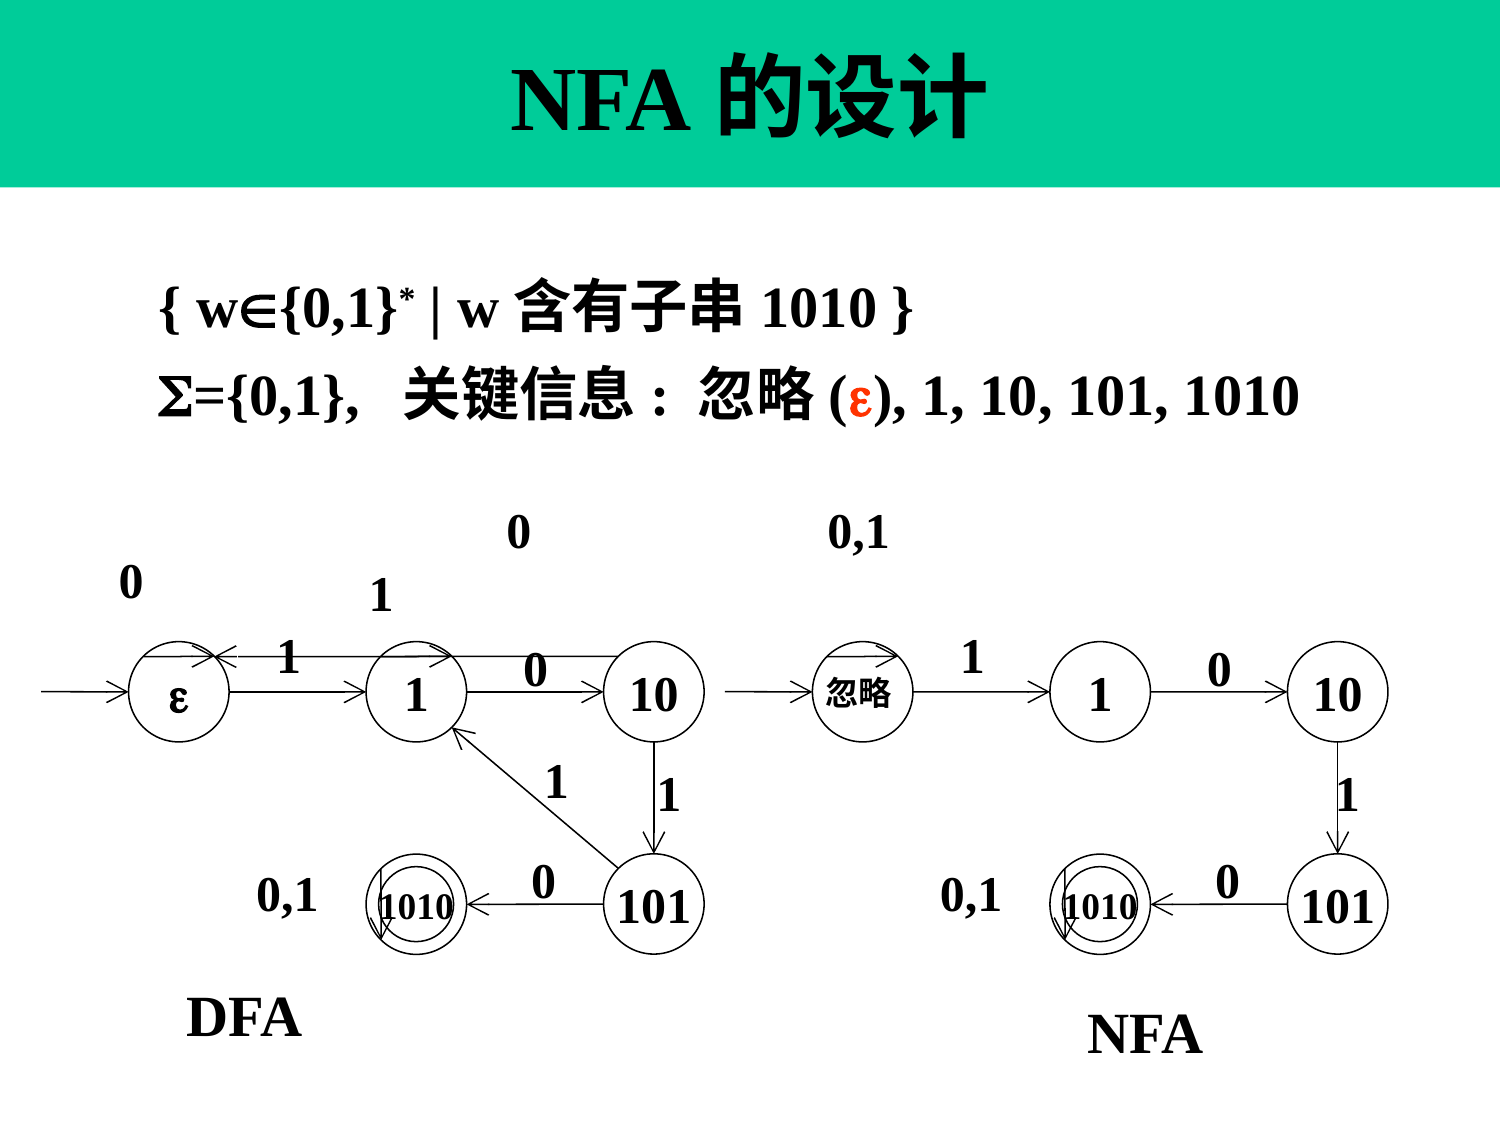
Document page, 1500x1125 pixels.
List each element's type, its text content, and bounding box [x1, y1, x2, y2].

text_box DFA [172, 970, 329, 1056]
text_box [724, 491, 1389, 1074]
text_box { w{0,1}* | w含有子串1010 } ={0,1}, 关键信息: 忽略(), 1, 10, 101, 1010 [143, 262, 1331, 435]
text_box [40, 491, 710, 955]
title NFA的设计 [0, 0, 1500, 188]
